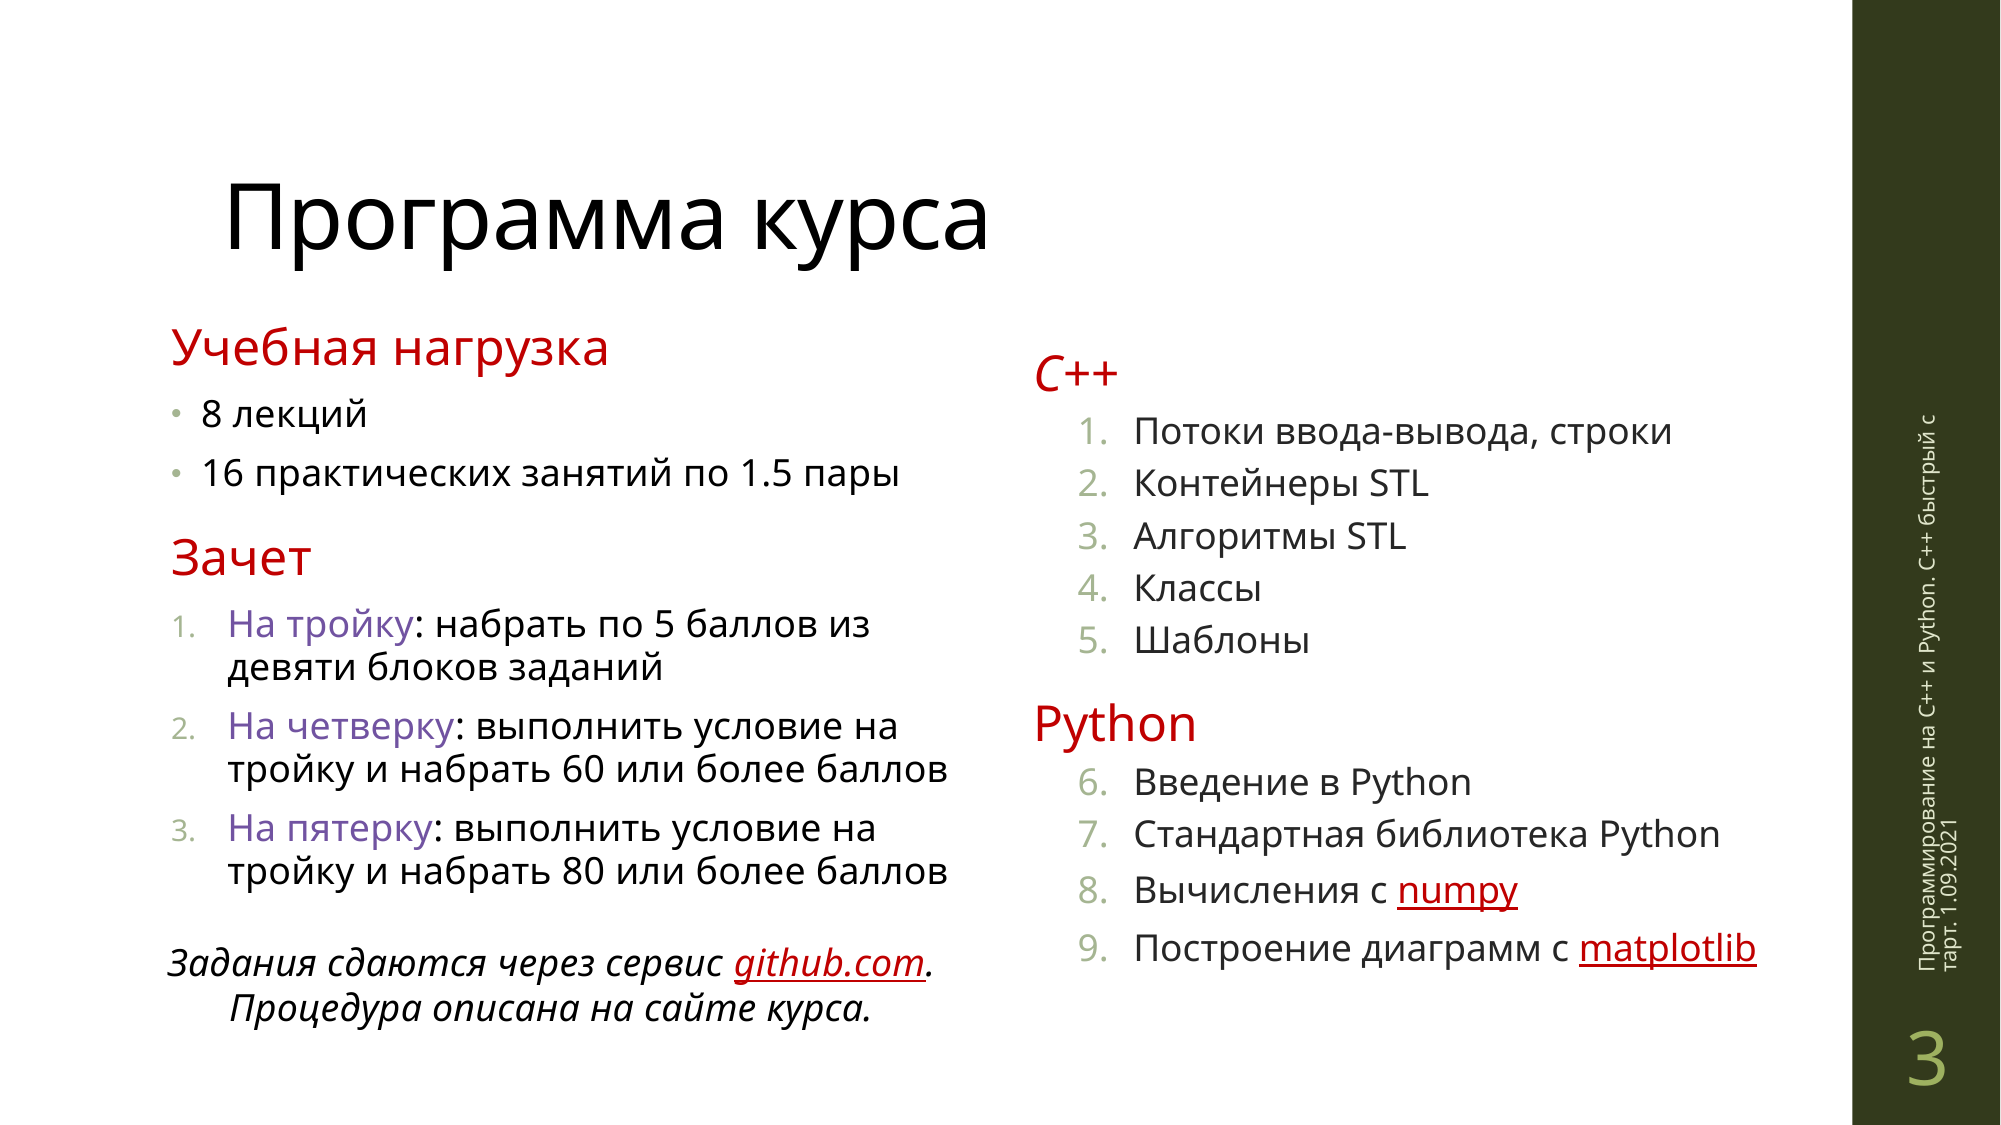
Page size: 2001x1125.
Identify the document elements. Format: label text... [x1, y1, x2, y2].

text_box Зачет На тройку: набрать по 5 баллов из девяти блоков заданий На четверку: выполнить условие на тройку и набрать 60 или более баллов На пятерку: выполнить условие на тройку и набрать 80 или более баллов [156, 522, 982, 919]
title Программа курса [206, 60, 1797, 278]
slide_number 3 [1852, 1012, 2000, 1110]
text_box Задания сдаются через сервис github.com. Процедура описана на сайте курса. [105, 931, 998, 1044]
footer Программирование на C++ и Python. C++ быстрый старт. 1.09.2021 [1897, 400, 1958, 988]
text_box Учебная нагрузка 8 лекций 16 практических занятий по 1.5 пары [156, 312, 950, 523]
list C++ Потоки ввода-вывода, строки Контейнеры STL Алгоритмы STL Классы Шаблоны Python Введение в Python Стандартная библиотека Python Вычисления с numpy Построение диаграмм с matplotlib [1018, 338, 1774, 988]
